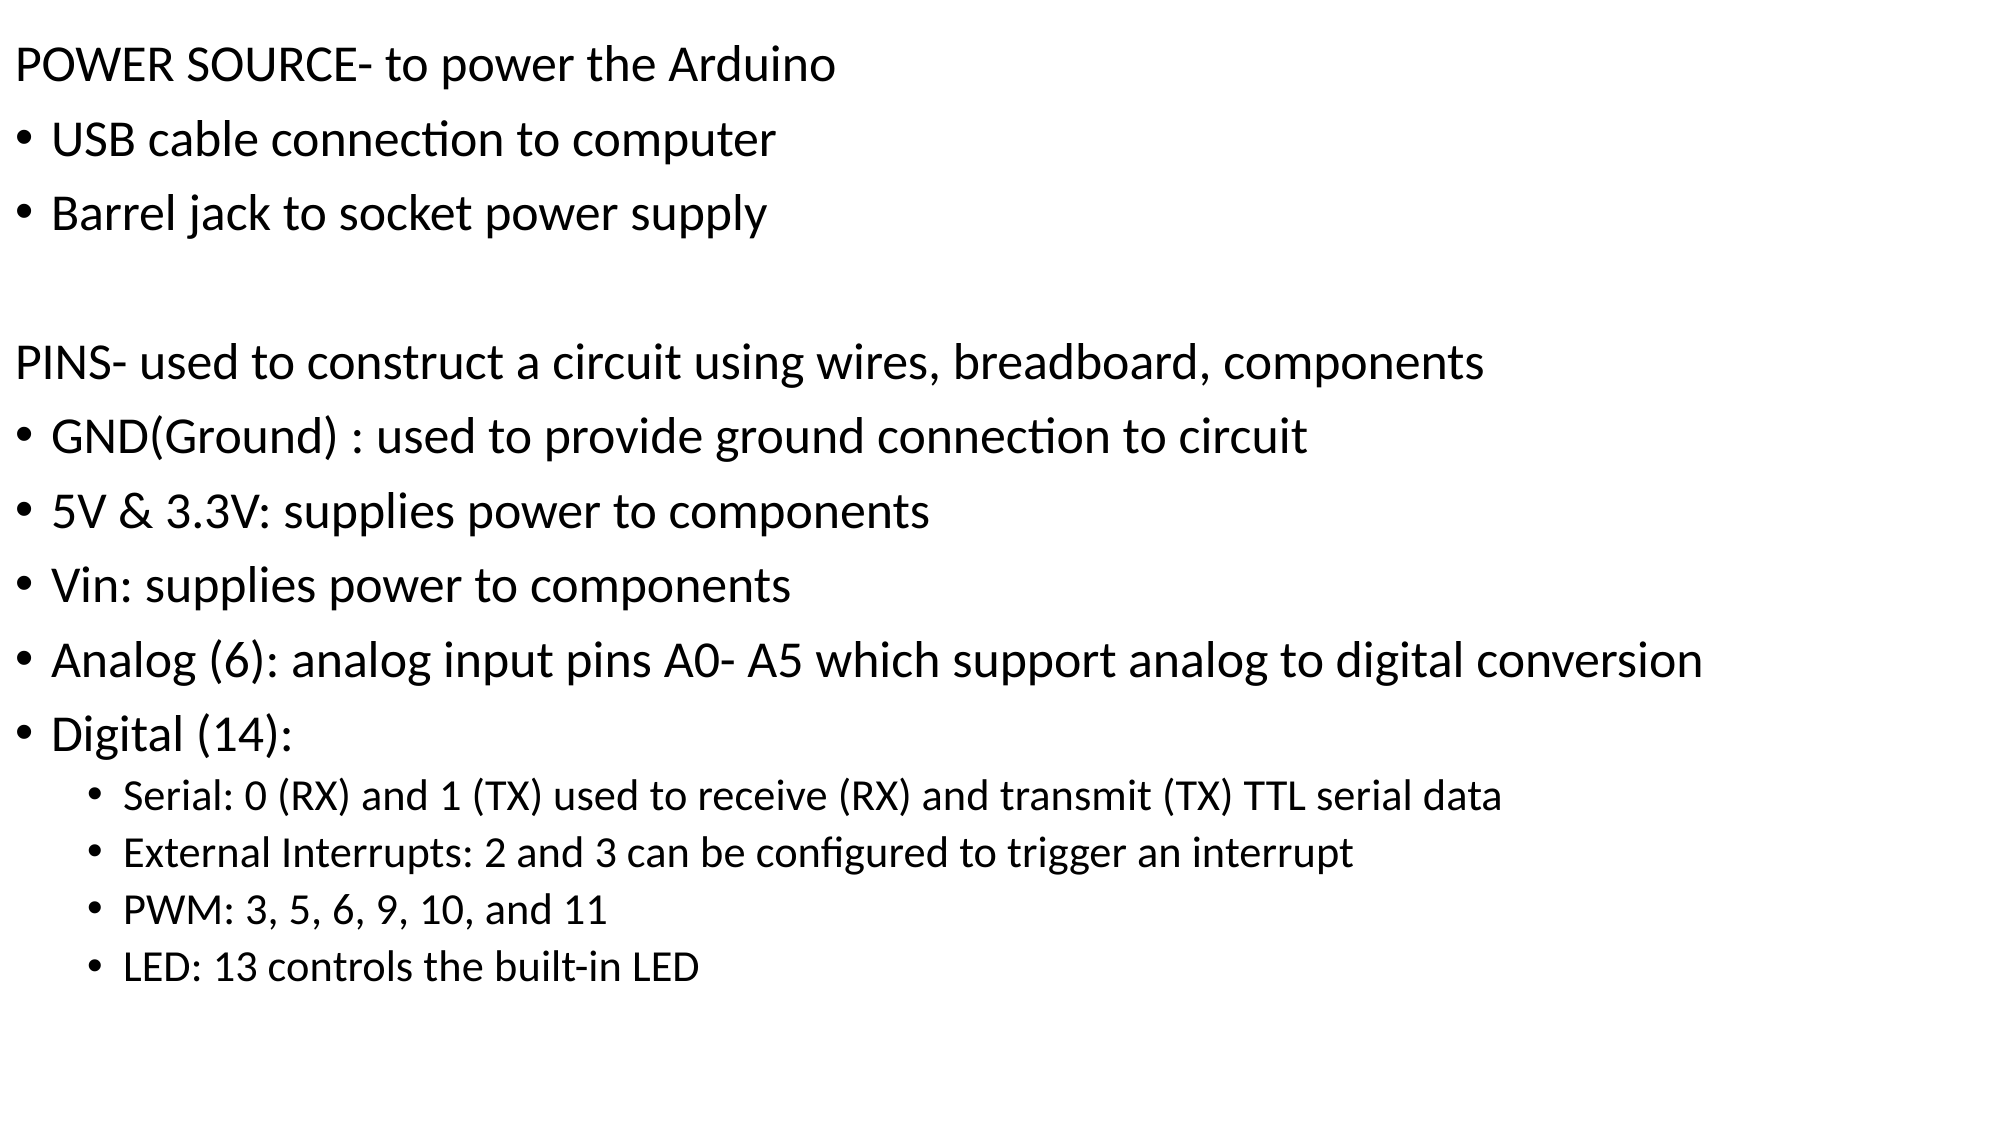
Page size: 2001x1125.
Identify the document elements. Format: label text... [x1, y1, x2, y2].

list POWER SOURCE- to power the Arduino USB cable connection to computer Barrel jack to socket power supply PINS- used to construct a circuit using wires, breadboard, components GND(Ground) : used to provide ground connection to circuit 5V & 3.3V: supplies power to components Vin: supplies power to components Analog (6): analog input pins A0- A5 which support analog to digital conversion Digital (14): Serial: 0 (RX) and 1 (TX) used to receive (RX) and transmit (TX) TTL serial data External Interrupts: 2 and 3 can be configured to trigger an interrupt PWM: 3, 5, 6, 9, 10, and 11 LED: 13 controls the built-in LED [0, 29, 1725, 1014]
